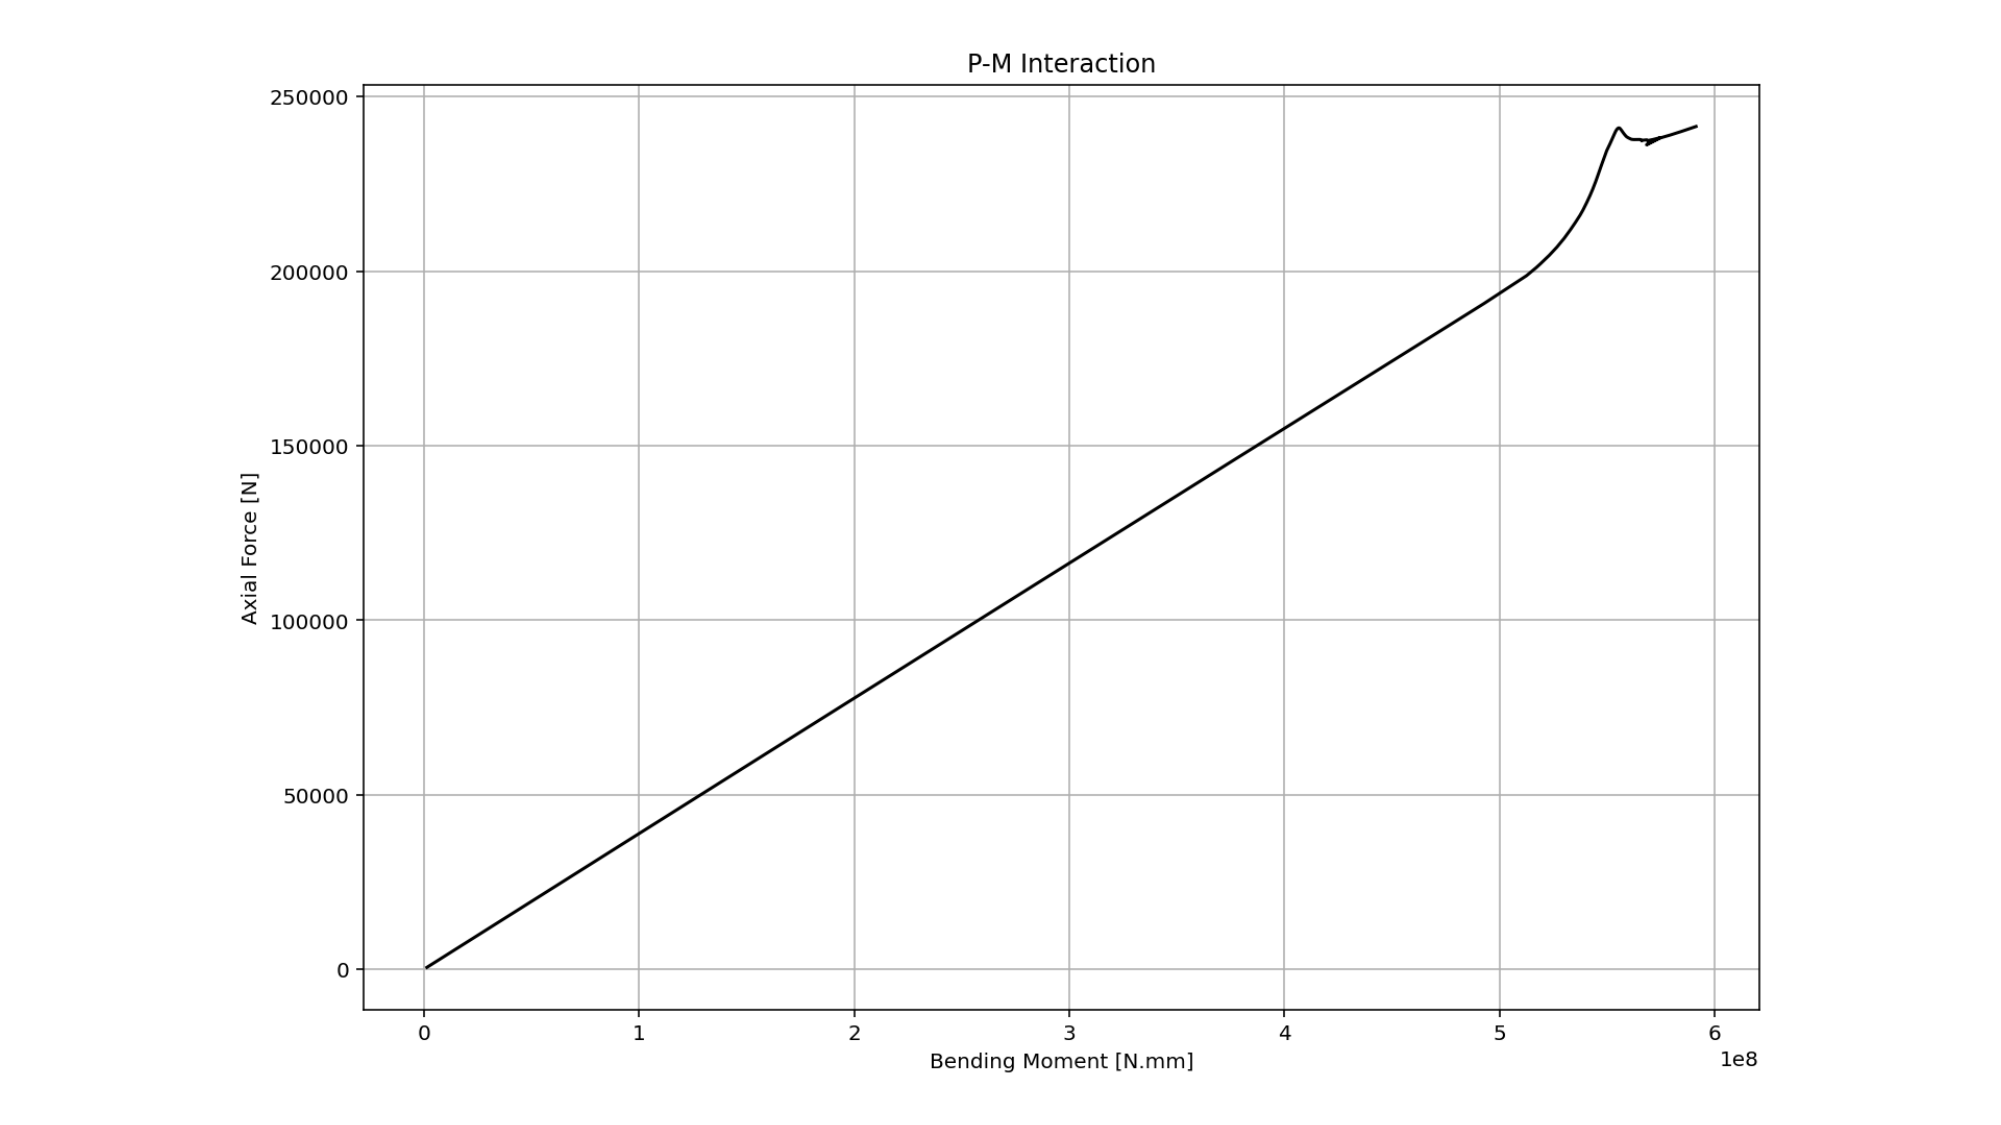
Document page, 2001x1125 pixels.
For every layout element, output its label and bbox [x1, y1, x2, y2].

picture [226, 37, 1774, 1087]
